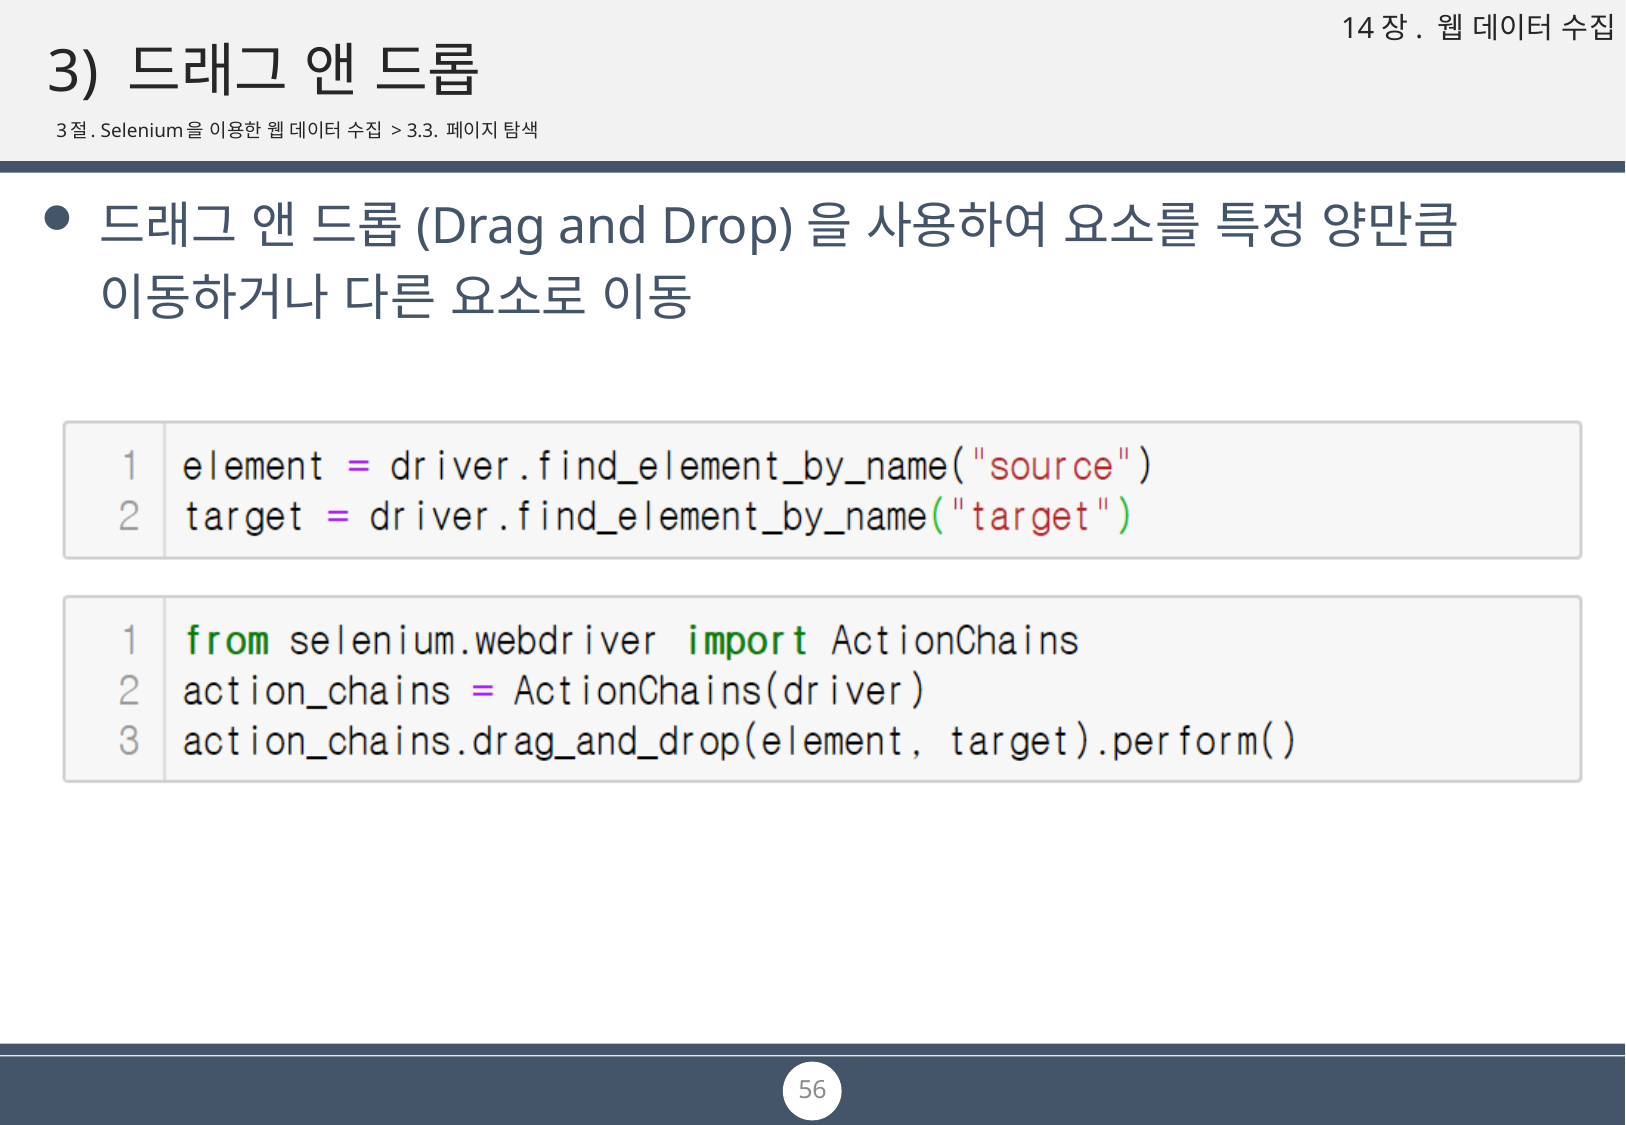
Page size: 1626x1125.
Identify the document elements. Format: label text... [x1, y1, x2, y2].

slide_number 56 [629, 1061, 996, 1121]
title 3) 드래그 앤 드롭 [32, 30, 1592, 114]
picture [57, 406, 1593, 792]
list 3절. Selenium을 이용한 웹 데이터 수집 > 3.3. 페이지 탐색 [44, 113, 1592, 149]
list 드래그 앤 드롭(Drag and Drop)을 사용하여 요소를 특정 양만큼 이동하거나 다른 요소로 이동 [26, 173, 1592, 1032]
